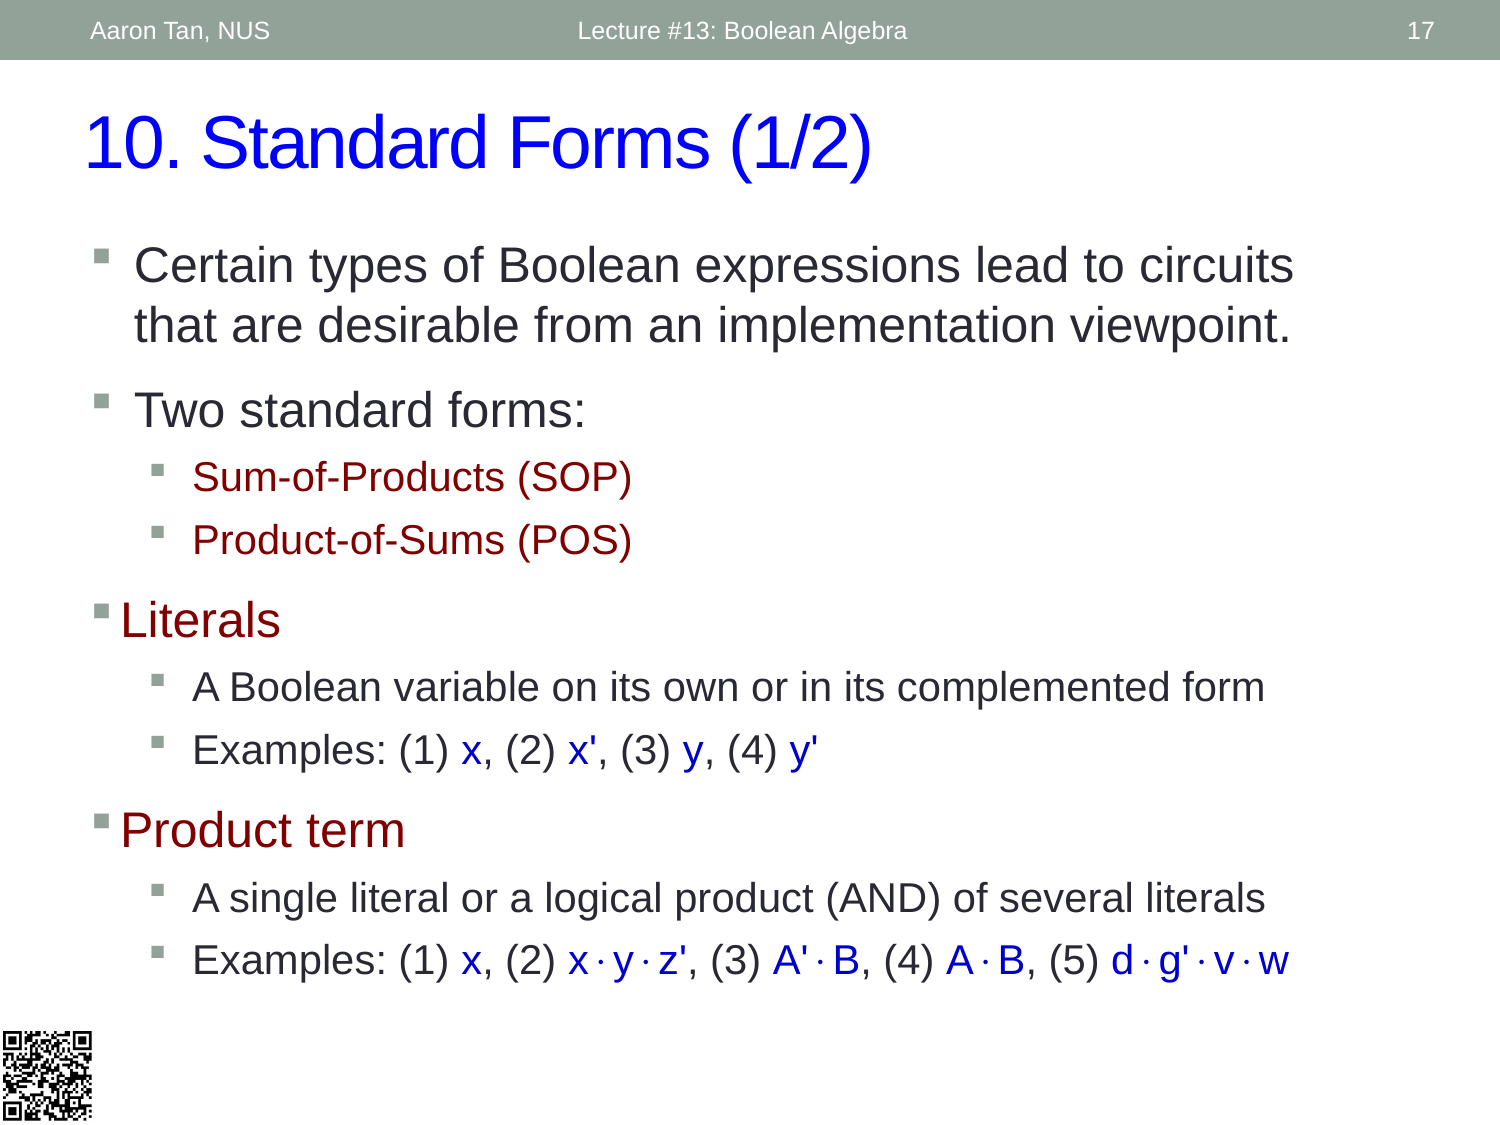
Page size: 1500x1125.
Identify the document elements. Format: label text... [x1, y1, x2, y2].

footer Lecture #13: Boolean Algebra [562, 3, 1238, 57]
slide_number Aaron Tan, NUS [75, 3, 550, 57]
slide_number 17 [1308, 3, 1450, 57]
text_box Certain types of Boolean expressions lead to circuits that are desirable from an implementation viewpoint. Two standard forms: Sum-of-Products (SOP) Product-of-Sums (POS) Literals A Boolean variable on its own or in its complemented form Examples: (1) x, (2) x', (3) y, (4) y' Product term A single literal or a logical product (AND) of several literals Examples: (1) x, (2) xyz', (3) A'B, (4) AB, (5) dg'vw [75, 224, 1402, 1006]
title 10. Standard Forms (1/2) [68, 86, 1429, 192]
picture [0, 1028, 95, 1124]
